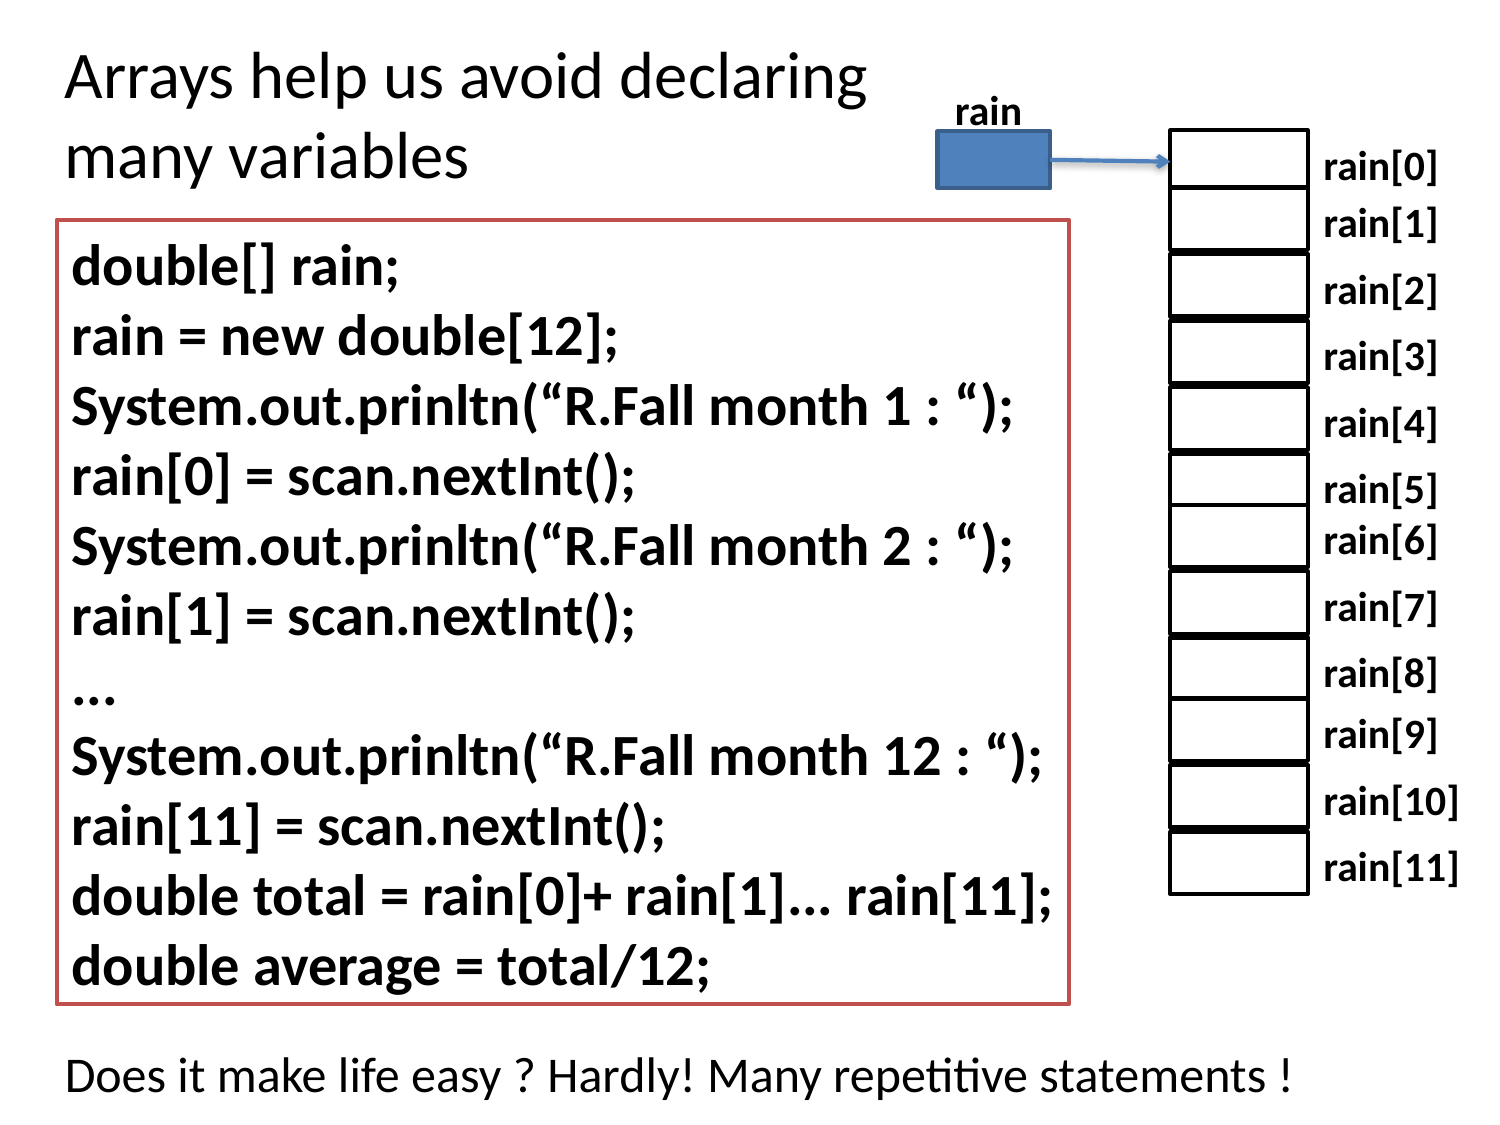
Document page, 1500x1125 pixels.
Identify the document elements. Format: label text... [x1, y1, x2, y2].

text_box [937, 75, 1476, 899]
text_box Does it make life easy ? Hardly! Many repetitive statements ! [50, 1034, 1476, 1110]
text_box double[] rain; rain = new double[12]; System.out.prinltn(“R.Fall month 1 : “); rain[0] = scan.nextInt(); System.out.prinltn(“R.Fall month 2 : “); rain[1] = scan.nextInt(); ... System.out.prinltn(“R.Fall month 12 : “); rain[11] = scan.nextInt(); double total = rain[0]+ rain[1]... rain[11]; double average = total/12; [55, 218, 1071, 1006]
text_box Arrays help us avoid declaring many variables [50, 24, 900, 200]
